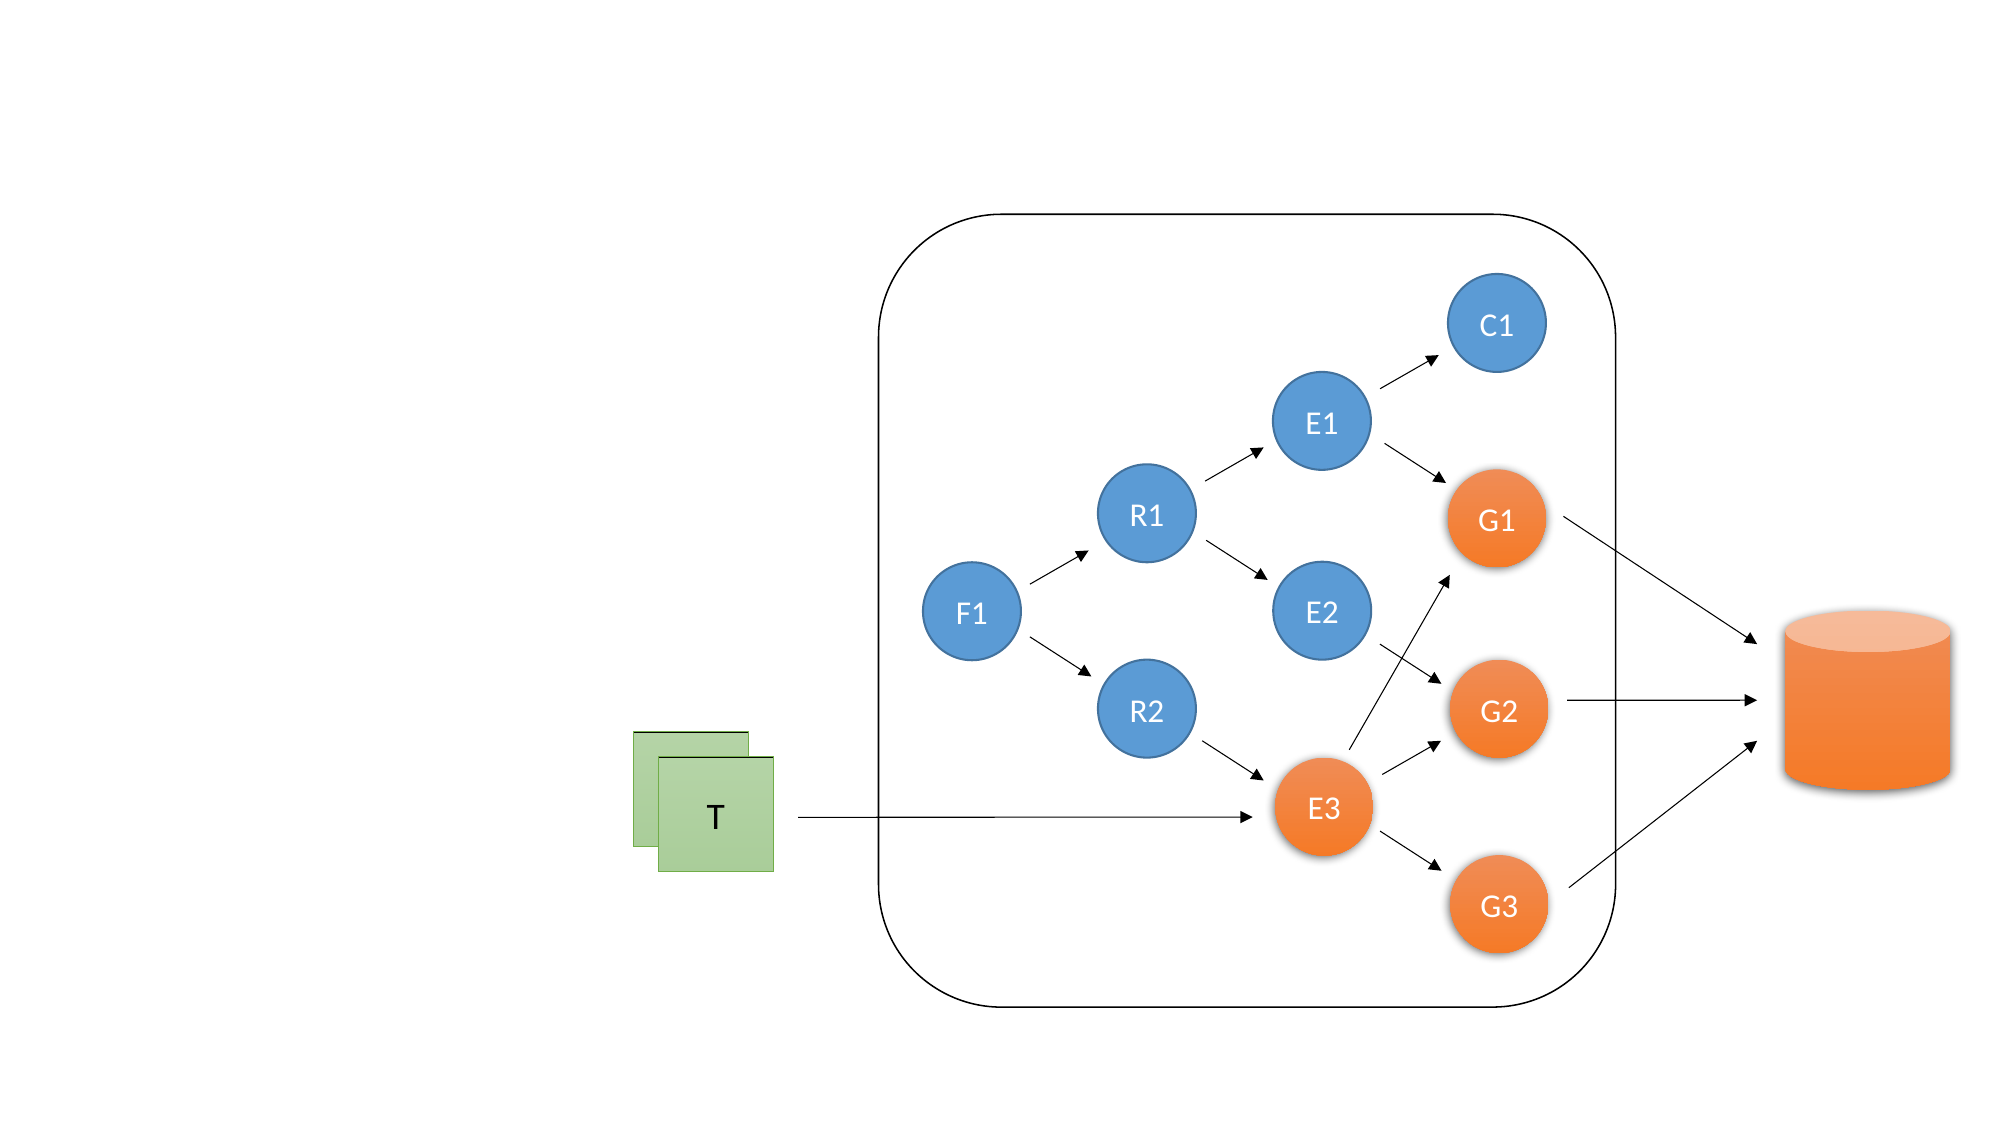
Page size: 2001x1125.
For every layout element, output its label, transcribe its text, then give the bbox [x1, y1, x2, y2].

text_box F1 [921, 561, 1022, 662]
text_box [1563, 516, 1758, 645]
text_box [1785, 610, 1951, 790]
text_box C1 [1446, 272, 1547, 373]
text_box E2 [1272, 560, 1357, 661]
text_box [1384, 443, 1446, 483]
text_box T [658, 756, 774, 872]
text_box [1568, 740, 1758, 888]
text_box R2 [1096, 658, 1197, 759]
text_box G3 [1450, 855, 1549, 954]
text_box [1382, 750, 1441, 775]
text_box G1 [1447, 469, 1546, 568]
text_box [1380, 355, 1439, 389]
text_box G2 [1450, 659, 1549, 758]
text_box T [633, 731, 749, 847]
text_box [878, 214, 1616, 1008]
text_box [1029, 550, 1089, 585]
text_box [1206, 540, 1268, 580]
text_box E3 [1275, 757, 1374, 856]
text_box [1204, 447, 1264, 482]
text_box R1 [1096, 463, 1197, 564]
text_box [1202, 740, 1264, 781]
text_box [1380, 831, 1442, 871]
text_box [1349, 574, 1450, 750]
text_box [1029, 636, 1092, 677]
text_box E1 [1271, 370, 1372, 471]
